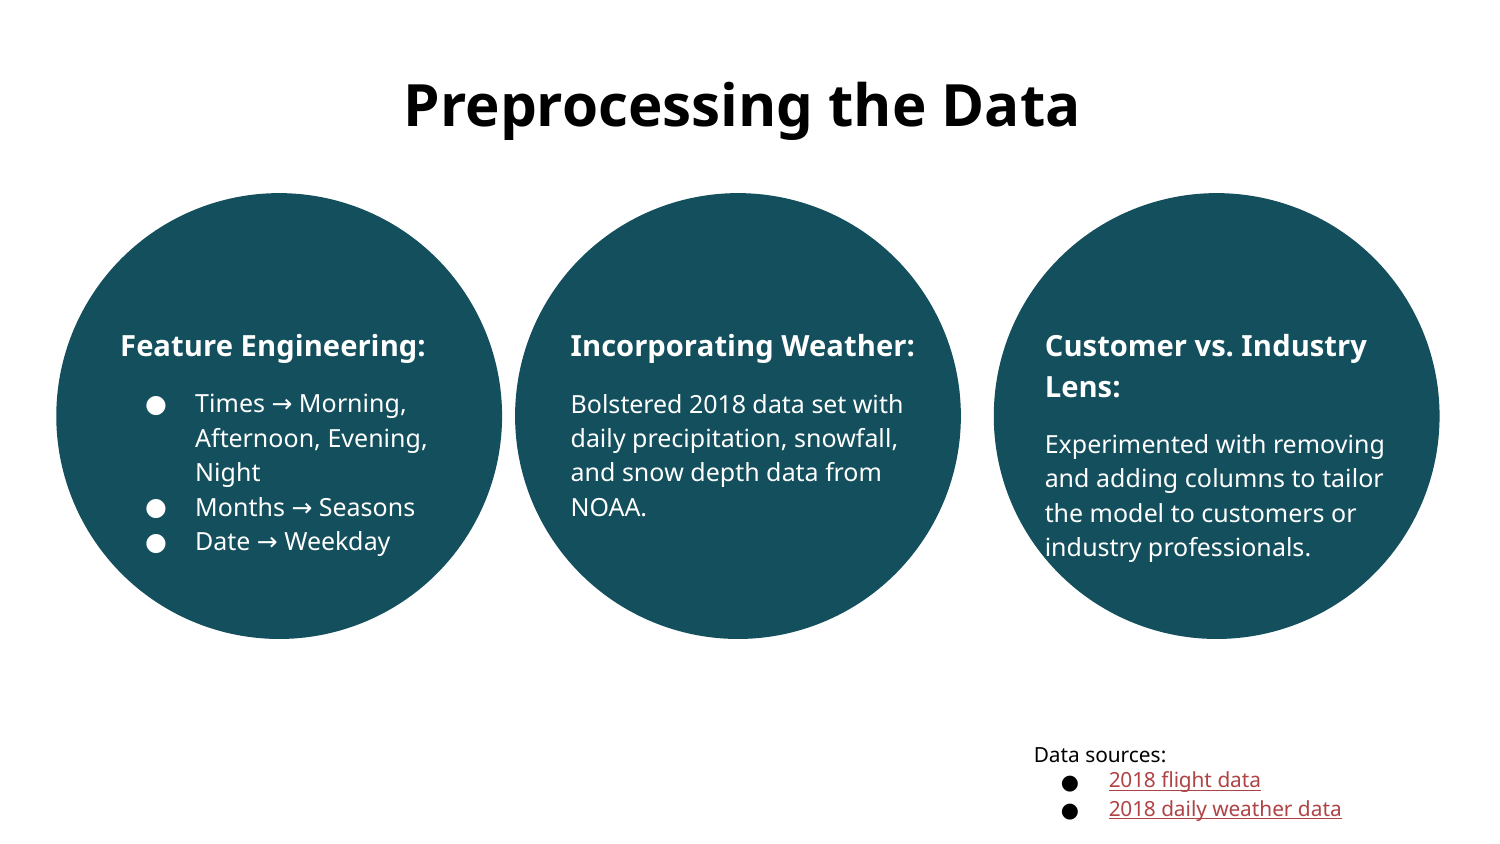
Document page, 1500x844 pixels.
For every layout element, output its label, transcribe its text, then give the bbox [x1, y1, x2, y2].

text_box [56, 193, 503, 556]
text_box [938, 317, 961, 515]
text_box [993, 193, 1412, 537]
text_box Feature Engineering: Times → Morning, Afternoon, Evening, Night Months → Seasons Date → Weekday [105, 307, 473, 571]
text_box Incorporating Weather: Bolstered 2018 data set with daily precipitation, snowfall, and snow depth data from NOAA. [555, 307, 938, 537]
text_box Customer vs. Industry Lens: Experimented with removing and adding columns to tailor the model to customers or industry professionals. [1029, 307, 1421, 577]
text_box Data sources: 2018 flight data 2018 daily weather data [1018, 727, 1478, 828]
text_box [1421, 326, 1440, 506]
text_box [1062, 577, 1371, 639]
text_box [515, 193, 933, 639]
text_box Preprocessing the Data [360, 53, 1140, 169]
text_box [118, 571, 440, 639]
